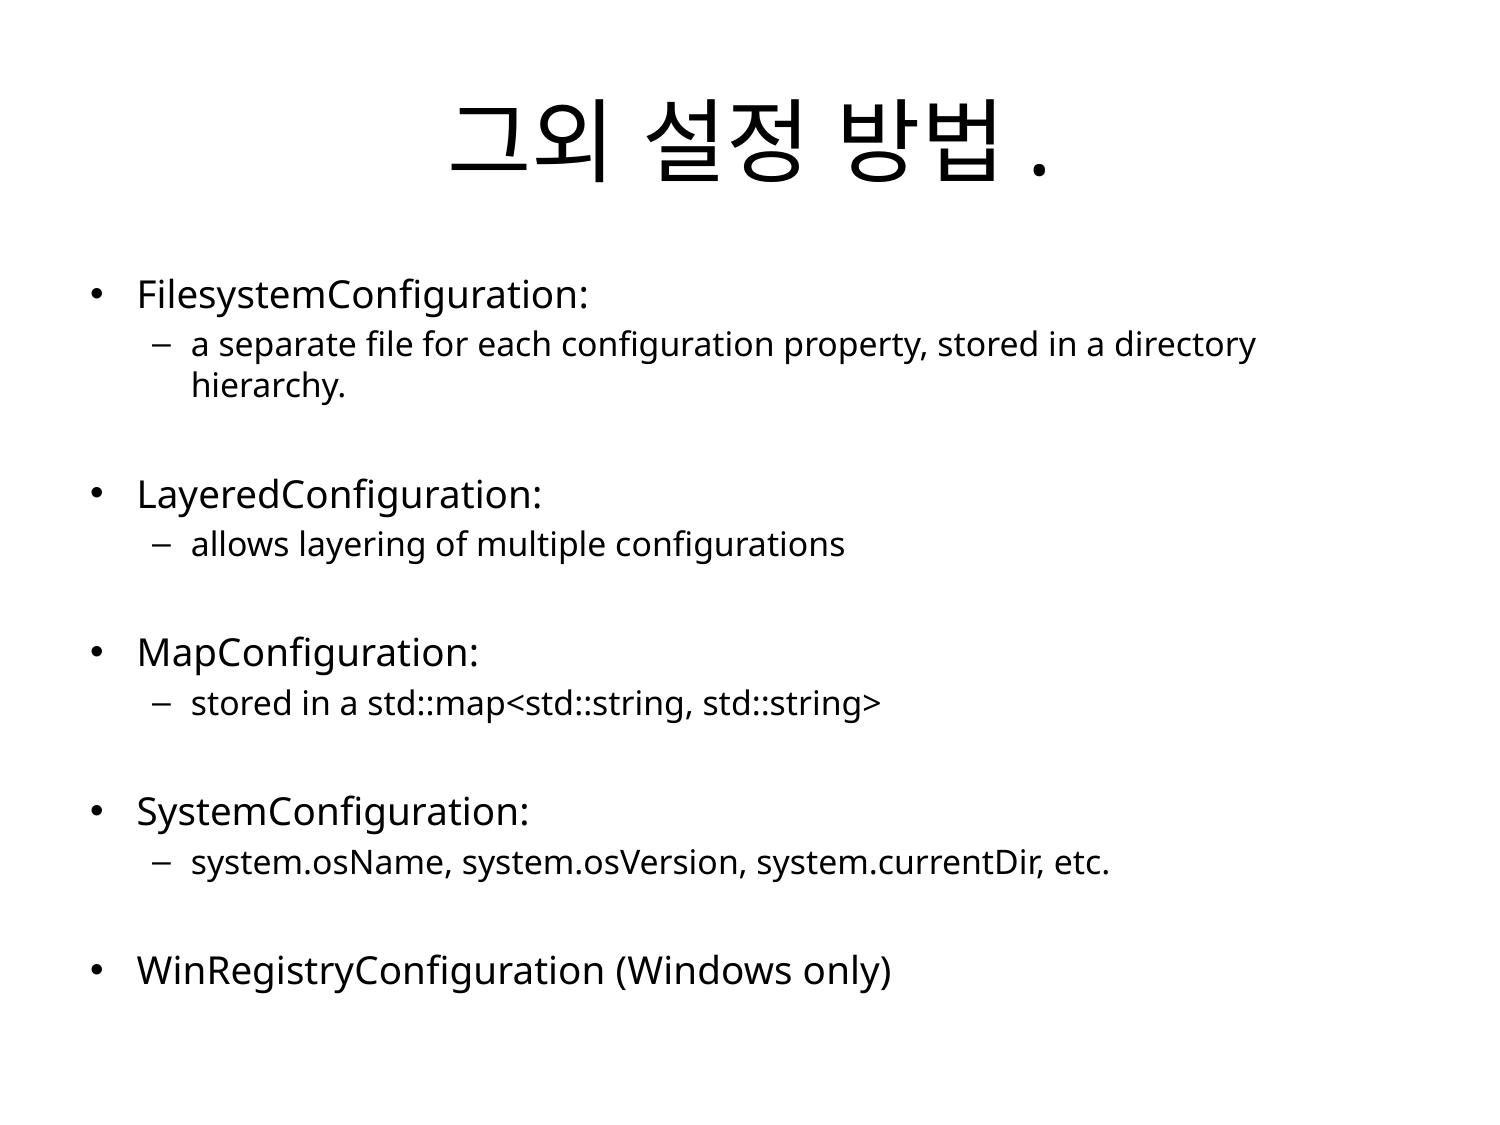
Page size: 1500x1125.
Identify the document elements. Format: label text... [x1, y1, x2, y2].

title 그외 설정 방법. [75, 45, 1425, 233]
list FilesystemConﬁguration: a separate ﬁle for each conﬁguration property, stored in a directory hierarchy. LayeredConﬁguration: allows layering of multiple conﬁgurations MapConﬁguration: stored in a std::map<std::string, std::string> SystemConﬁguration: system.osName, system.osVersion, system.currentDir, etc. WinRegistryConﬁguration (Windows only) [75, 262, 1425, 1005]
